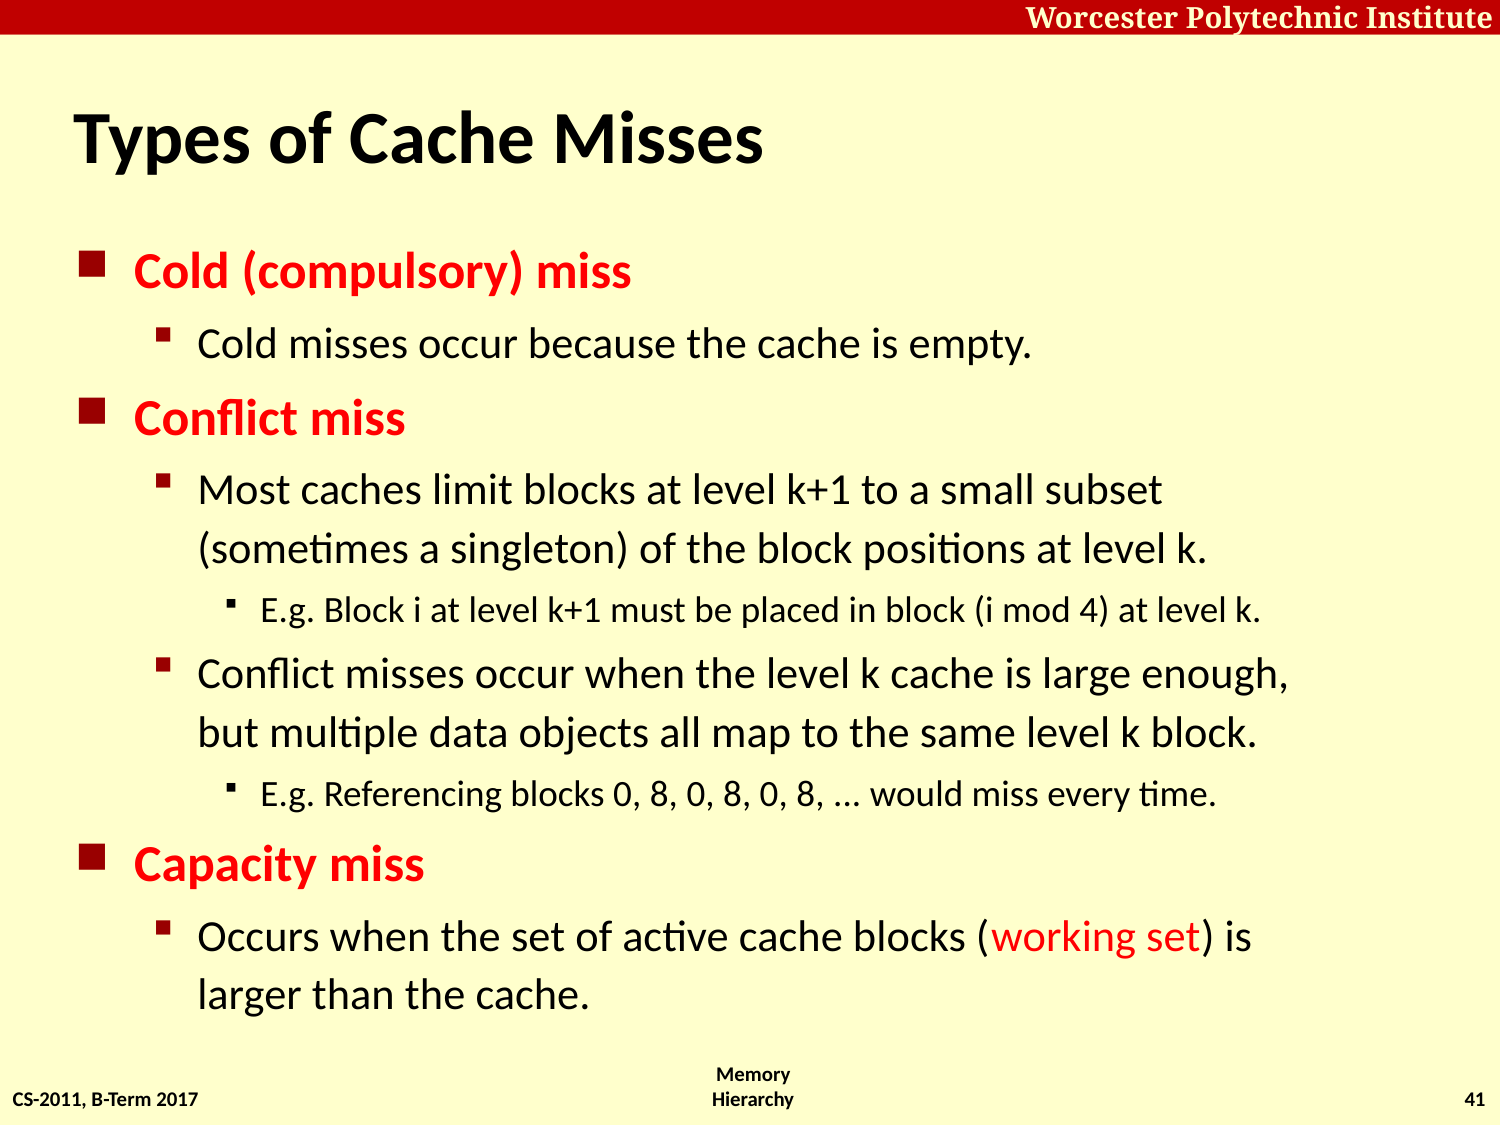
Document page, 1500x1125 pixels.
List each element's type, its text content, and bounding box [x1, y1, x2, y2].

slide_number 41 [1460, 1085, 1486, 1111]
slide_number CS-2011, B-Term 2017 [12, 1085, 205, 1111]
list Cold (compulsory) miss Cold misses occur because the cache is empty. Conflict miss Most caches limit blocks at level k+1 to a small subset (sometimes a singleton) of the block positions at level k. E.g. Block i at level k+1 must be placed in block (i mod 4) at level k. Conflict misses occur when the level k cache is large enough, but multiple data objects all map to the same level k block. E.g. Referencing blocks 0, 8, 0, 8, 0, 8, ... would miss every time. Capacity miss Occurs when the set of active cache blocks (working set) is larger than the cache. [64, 223, 1361, 1040]
footer Memory Hierarchy [691, 1084, 809, 1111]
title Types of Cache Misses [58, 71, 1305, 197]
